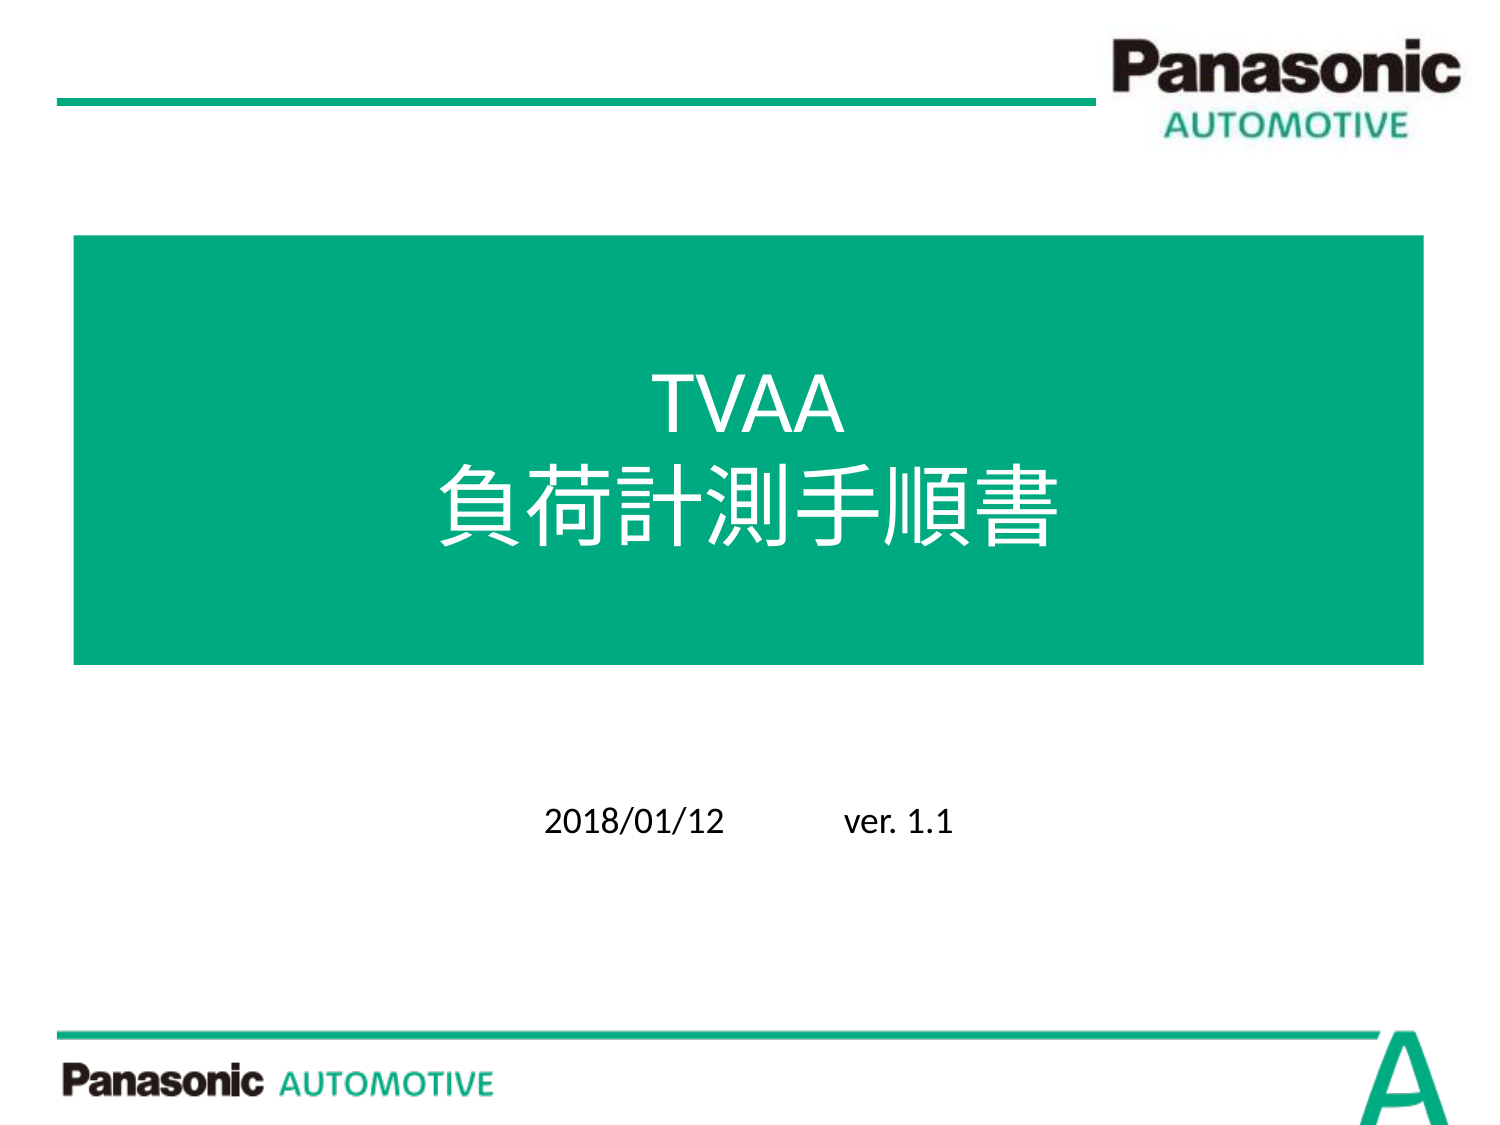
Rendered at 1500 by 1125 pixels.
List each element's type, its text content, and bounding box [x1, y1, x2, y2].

picture [1096, 25, 1481, 161]
text_box 2018/01/12 ver. 1.1 [528, 788, 969, 849]
title TVAA 負荷計測手順書 [73, 235, 1424, 665]
